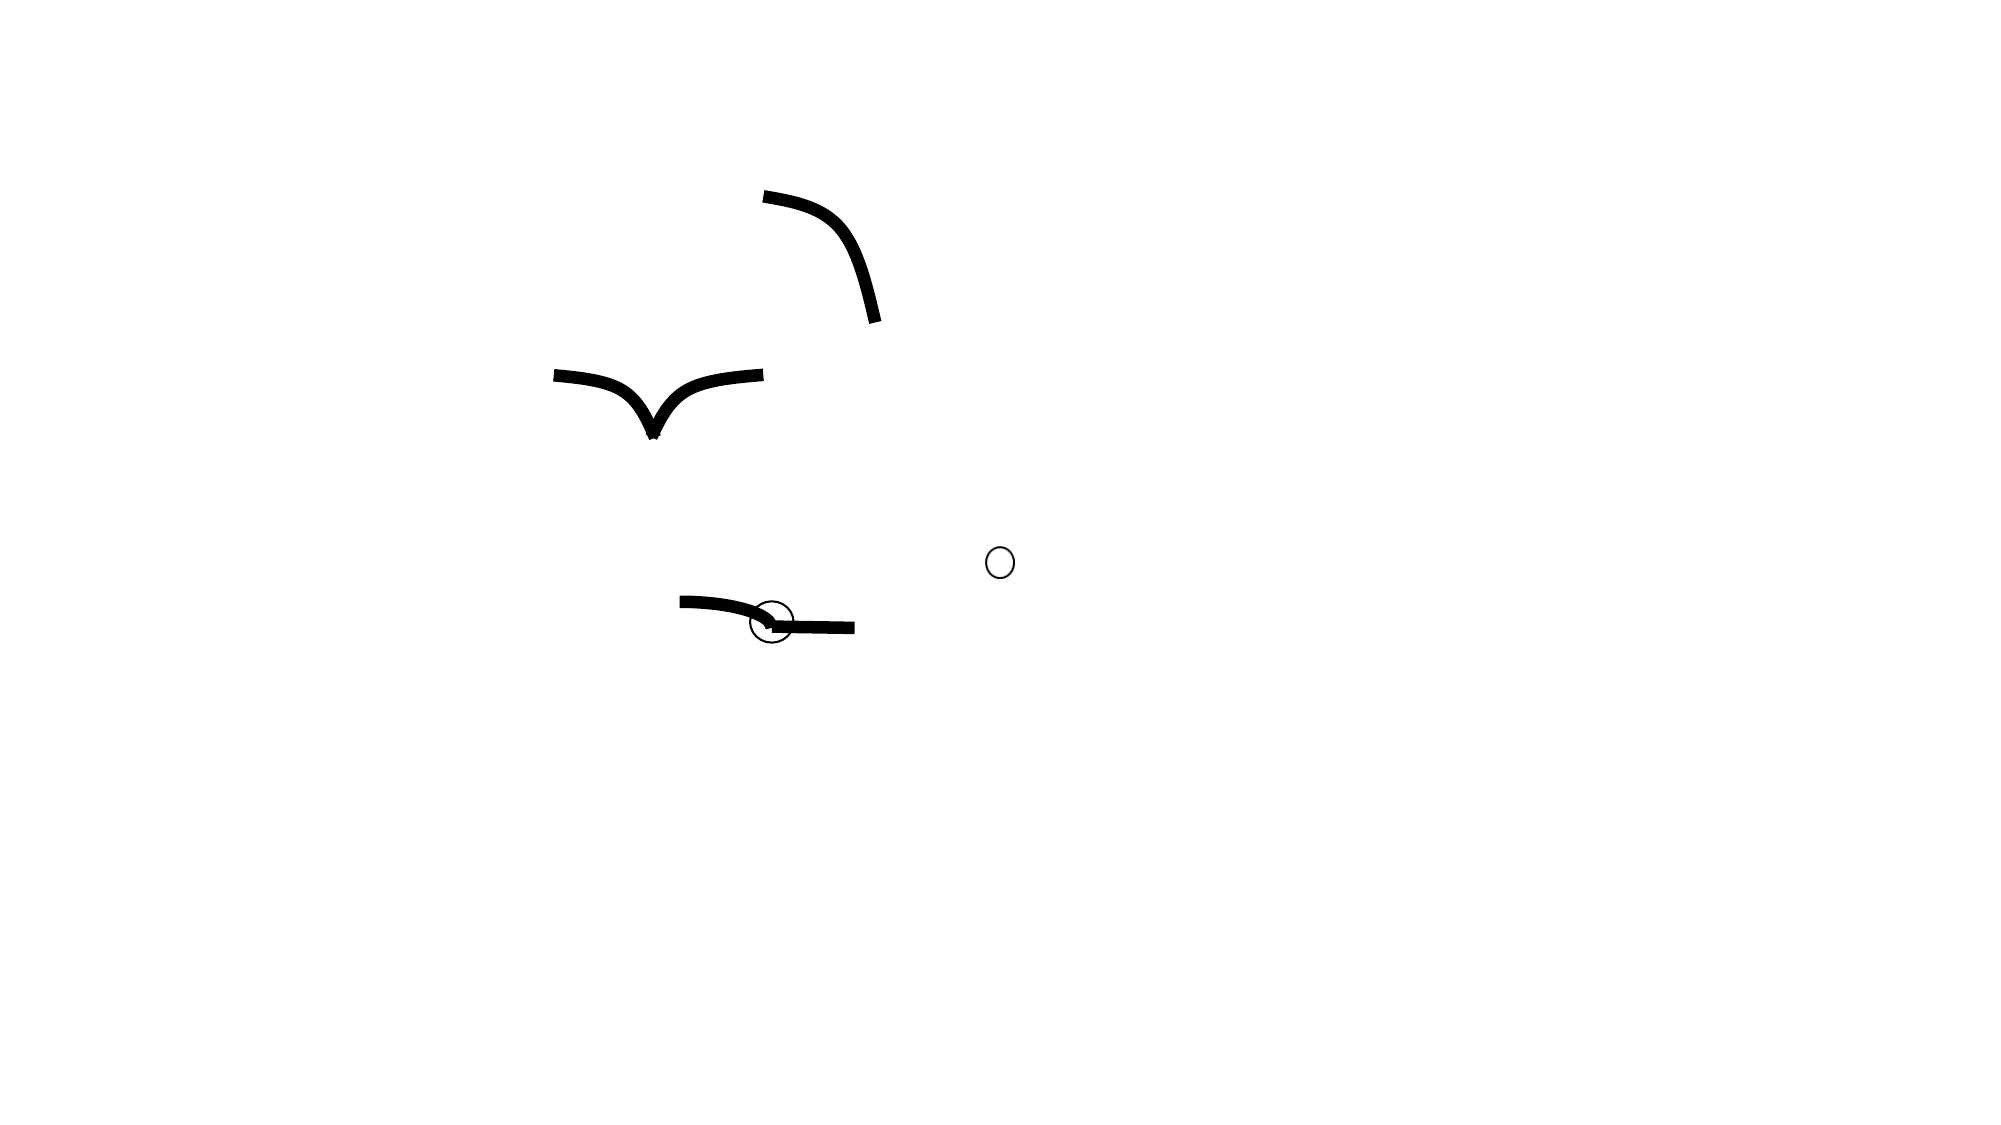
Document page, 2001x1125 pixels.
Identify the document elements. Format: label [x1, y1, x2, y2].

text_box [679, 601, 772, 629]
text_box [553, 374, 653, 435]
text_box [752, 600, 795, 626]
text_box [763, 195, 877, 323]
text_box [749, 628, 794, 644]
text_box [650, 373, 764, 438]
picture [985, 546, 1015, 579]
